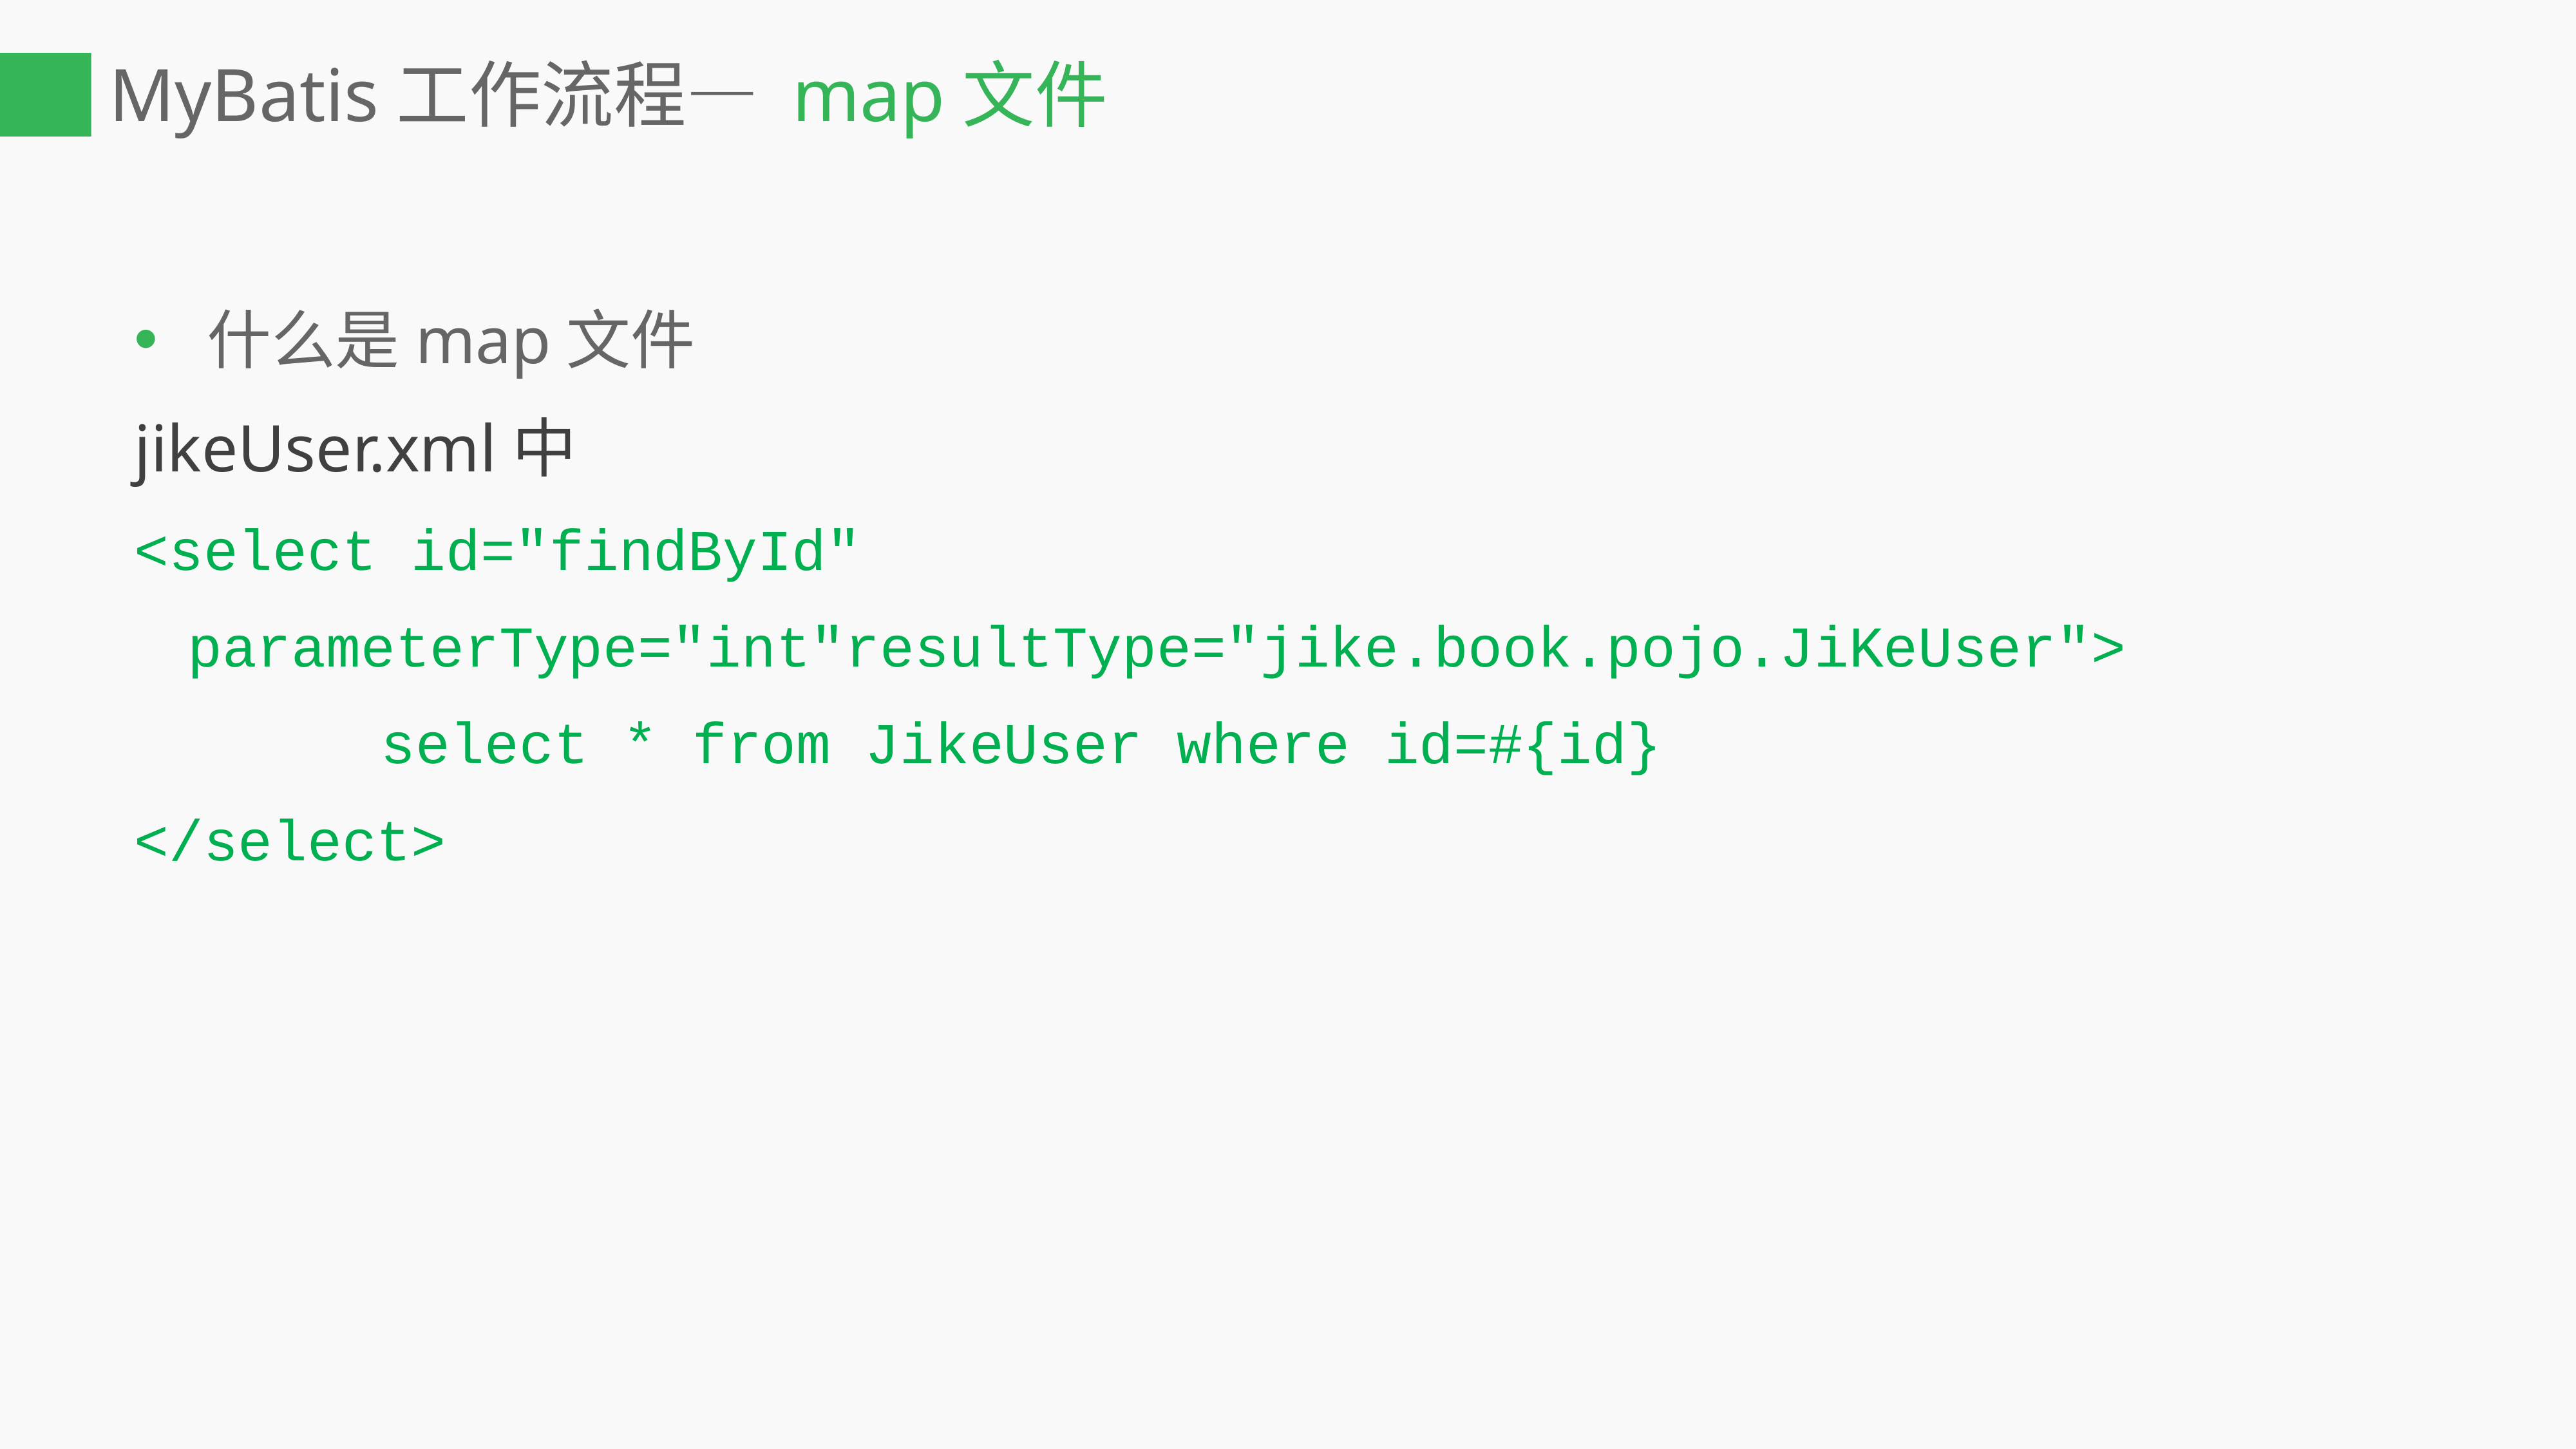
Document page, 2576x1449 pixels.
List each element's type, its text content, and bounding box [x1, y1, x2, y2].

picture [0, 53, 91, 137]
subtitle 什么是map文件 jikeUser.xml中 <select id="findById" parameterType="int"resultType="jike.book.pojo.JiKeUser"> select * from JikeUser where id=#{id} </select> [115, 268, 2461, 1338]
title MyBatis工作流程— map文件 [108, 52, 2540, 137]
